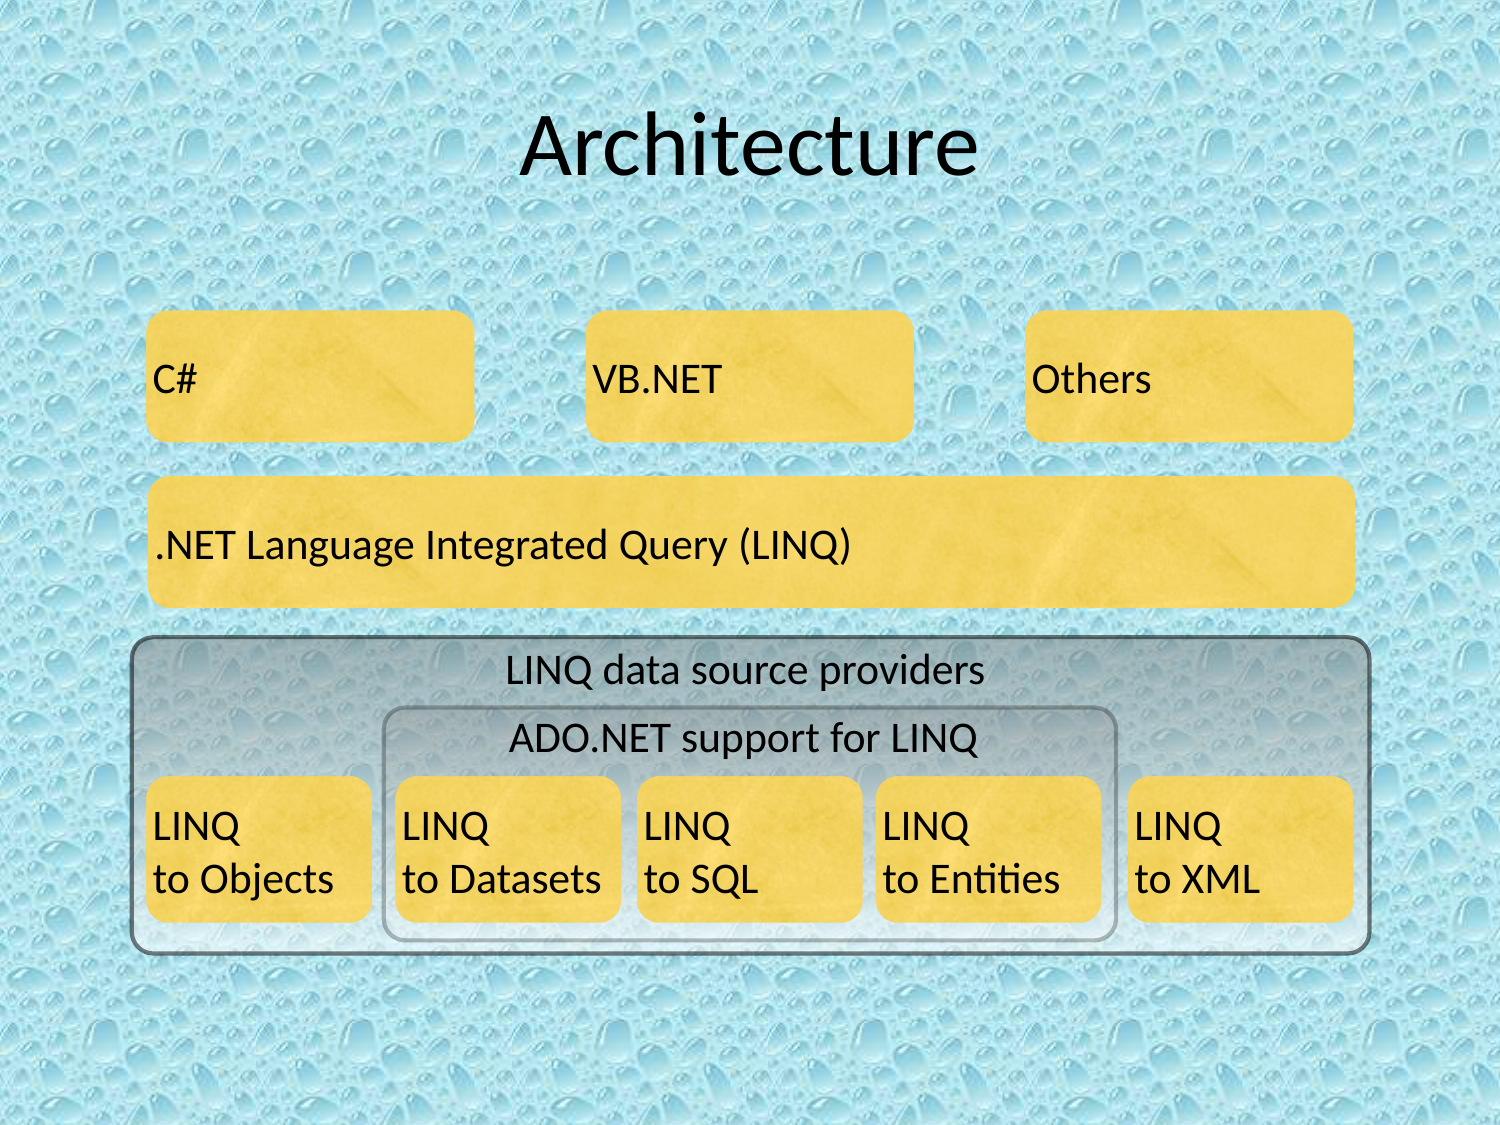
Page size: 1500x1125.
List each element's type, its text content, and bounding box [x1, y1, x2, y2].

text_box .NET Language Integrated Query (LINQ) [147, 476, 1355, 608]
text_box [383, 707, 1117, 941]
text_box C# [146, 310, 475, 443]
text_box LINQ to Objects [146, 776, 372, 923]
text_box LINQ to XML [1127, 776, 1354, 923]
text_box [131, 637, 1370, 954]
text_box LINQ to Datasets [395, 776, 622, 923]
text_box LINQ data source providers [505, 640, 986, 693]
title Architecture [75, 45, 1425, 233]
text_box VB.NET [585, 310, 914, 443]
text_box ADO.NET support for LINQ [509, 709, 979, 762]
text_box Others [1025, 310, 1354, 443]
picture [0, 0, 1500, 1125]
text_box LINQ to Entities [875, 776, 1102, 923]
text_box LINQ to SQL [637, 776, 863, 923]
